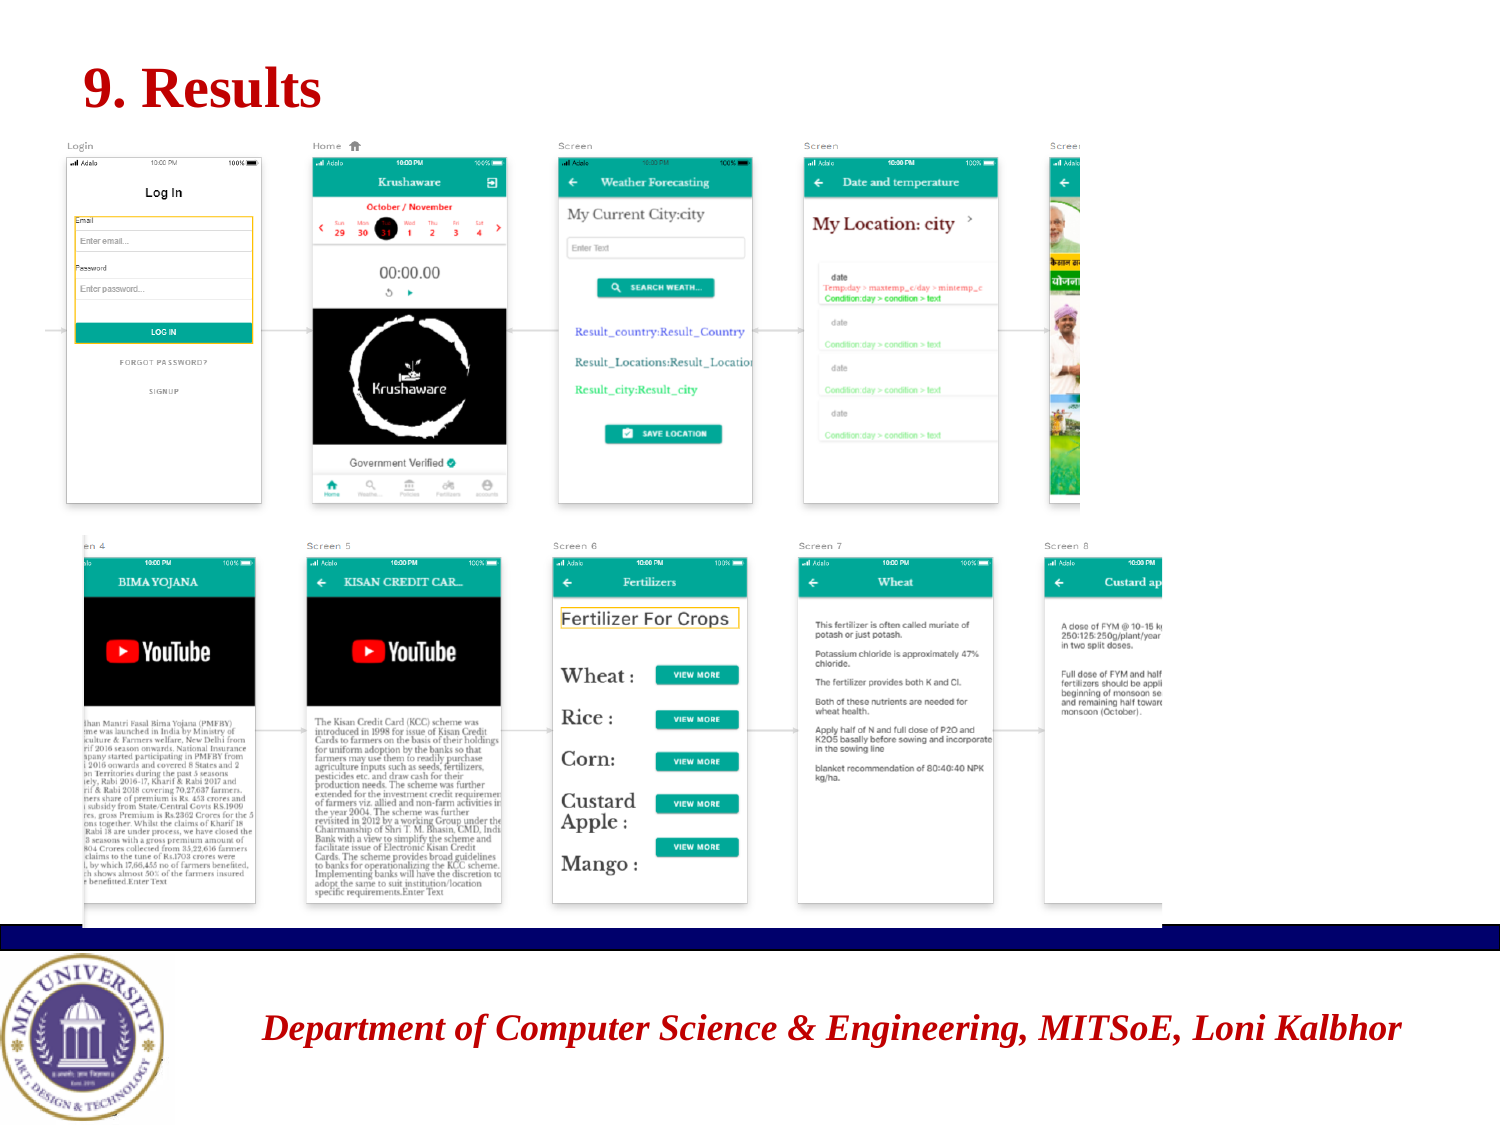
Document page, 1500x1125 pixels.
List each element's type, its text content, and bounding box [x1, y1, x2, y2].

picture [0, 953, 175, 1125]
text_box 9. Results [68, 36, 1383, 132]
picture [44, 114, 1163, 928]
text_box Department of Computer Science & Engineering, MITSoE, Loni Kalbhor [226, 1001, 1437, 1112]
